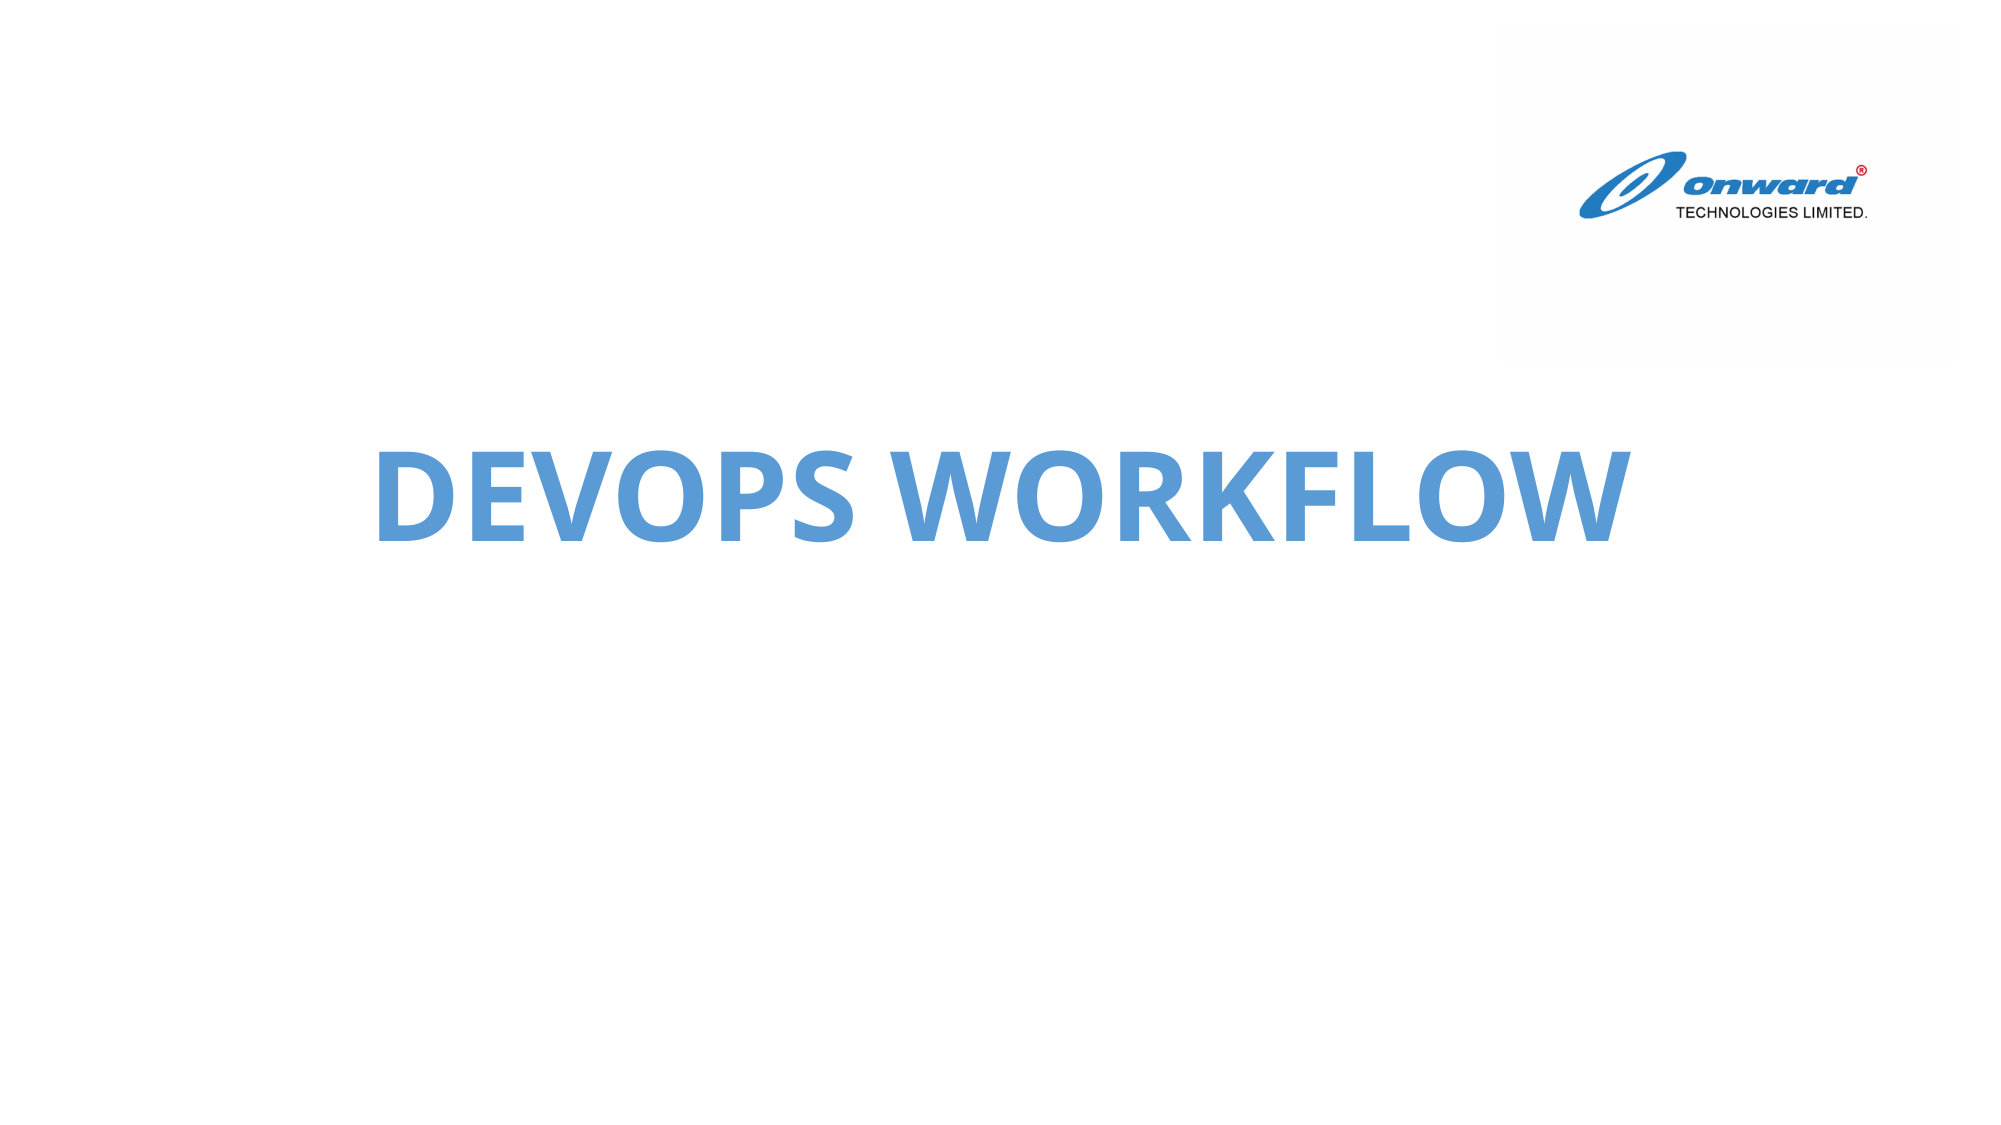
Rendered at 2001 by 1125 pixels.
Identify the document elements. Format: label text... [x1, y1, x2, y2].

title DEVOPS WORKFLOW [249, 184, 1750, 576]
picture [1502, 23, 1953, 362]
